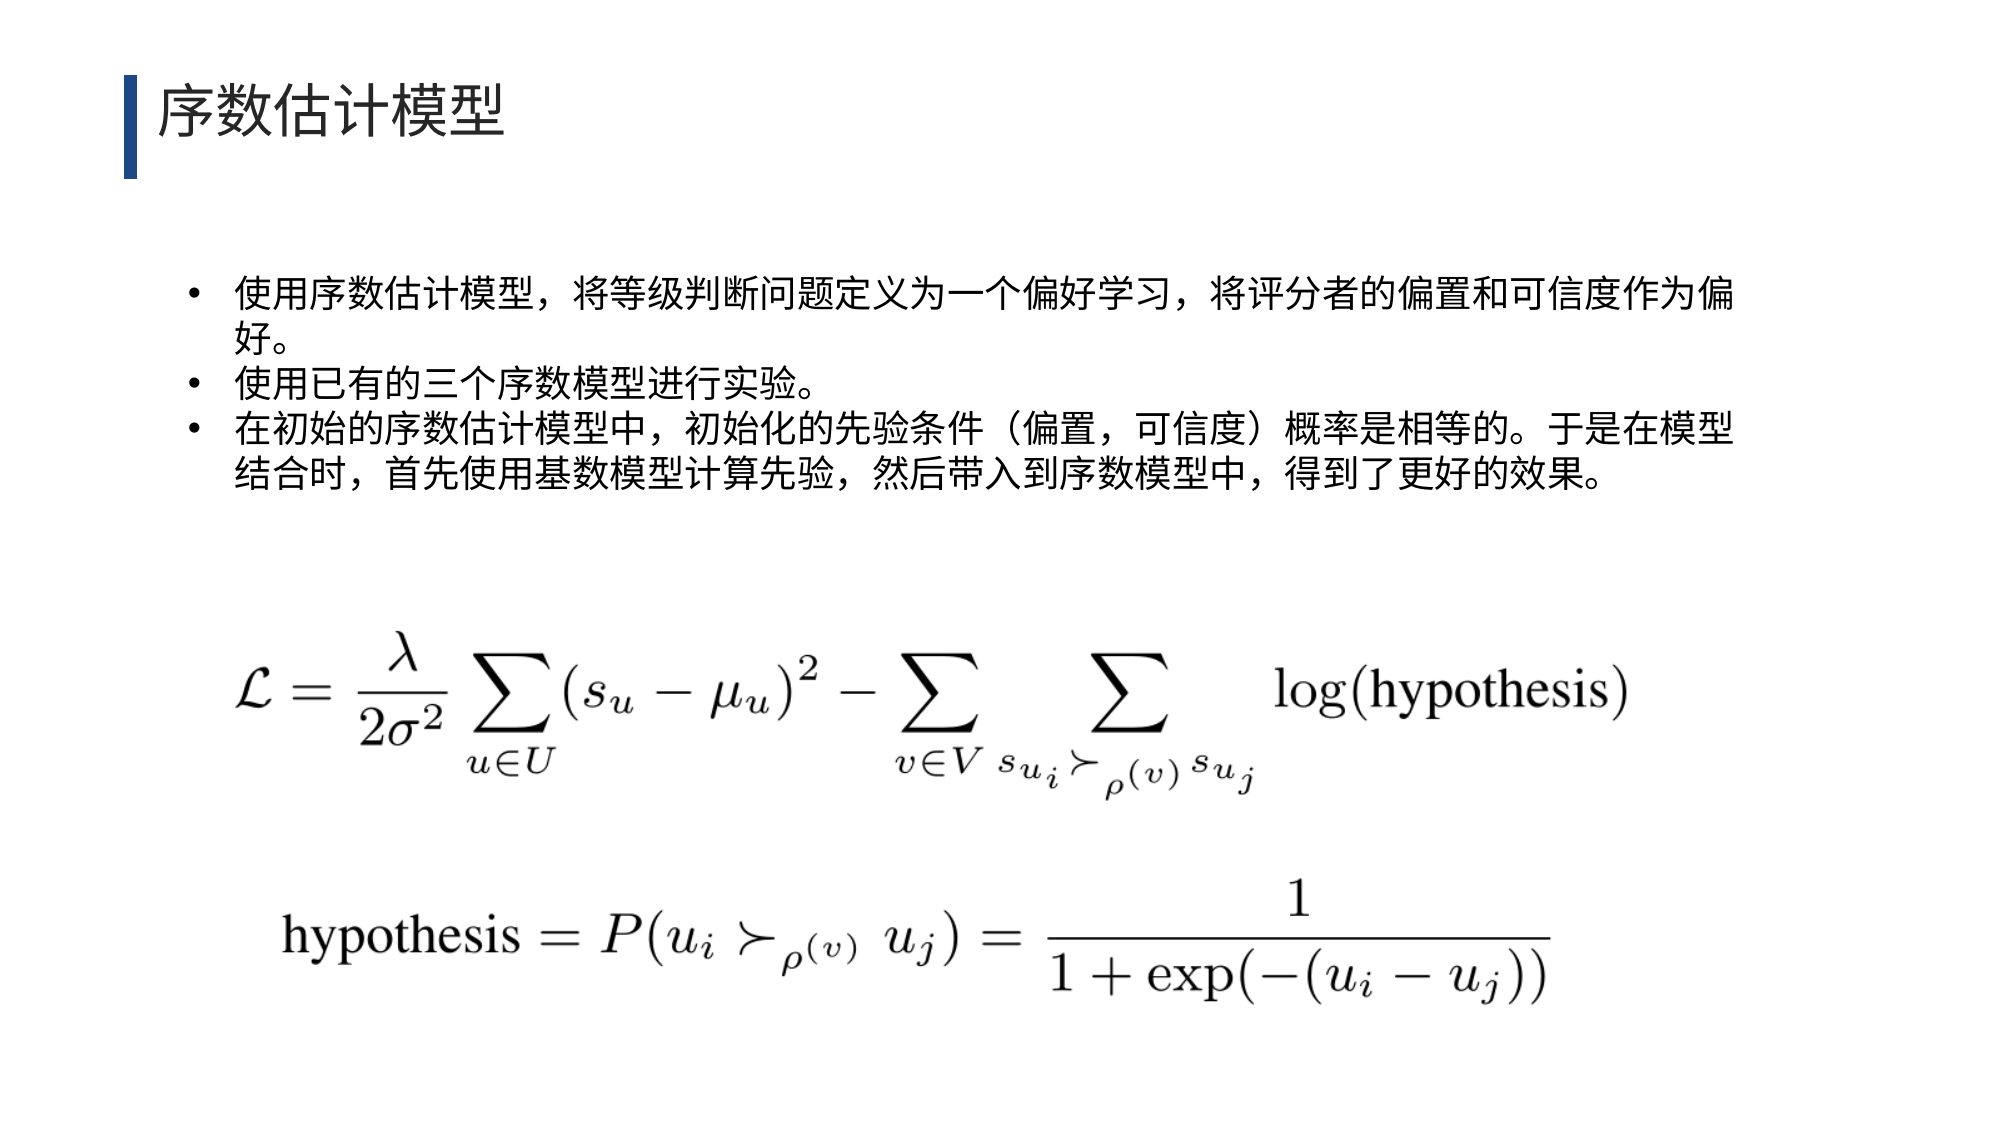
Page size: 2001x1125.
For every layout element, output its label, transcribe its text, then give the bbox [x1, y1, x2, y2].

text_box 使用序数估计模型，将等级判断问题定义为一个偏好学习，将评分者的偏置和可信度作为偏好。 使用已有的三个序数模型进行实验。 在初始的序数估计模型中，初始化的先验条件（偏置，可信度）概率是相等的。于是在模型结合时，首先使用基数模型计算先验，然后带入到序数模型中，得到了更好的效果。 [173, 262, 1757, 503]
text_box 序数估计模型 [99, 67, 565, 152]
picture [193, 842, 1658, 1044]
picture [193, 616, 1674, 816]
